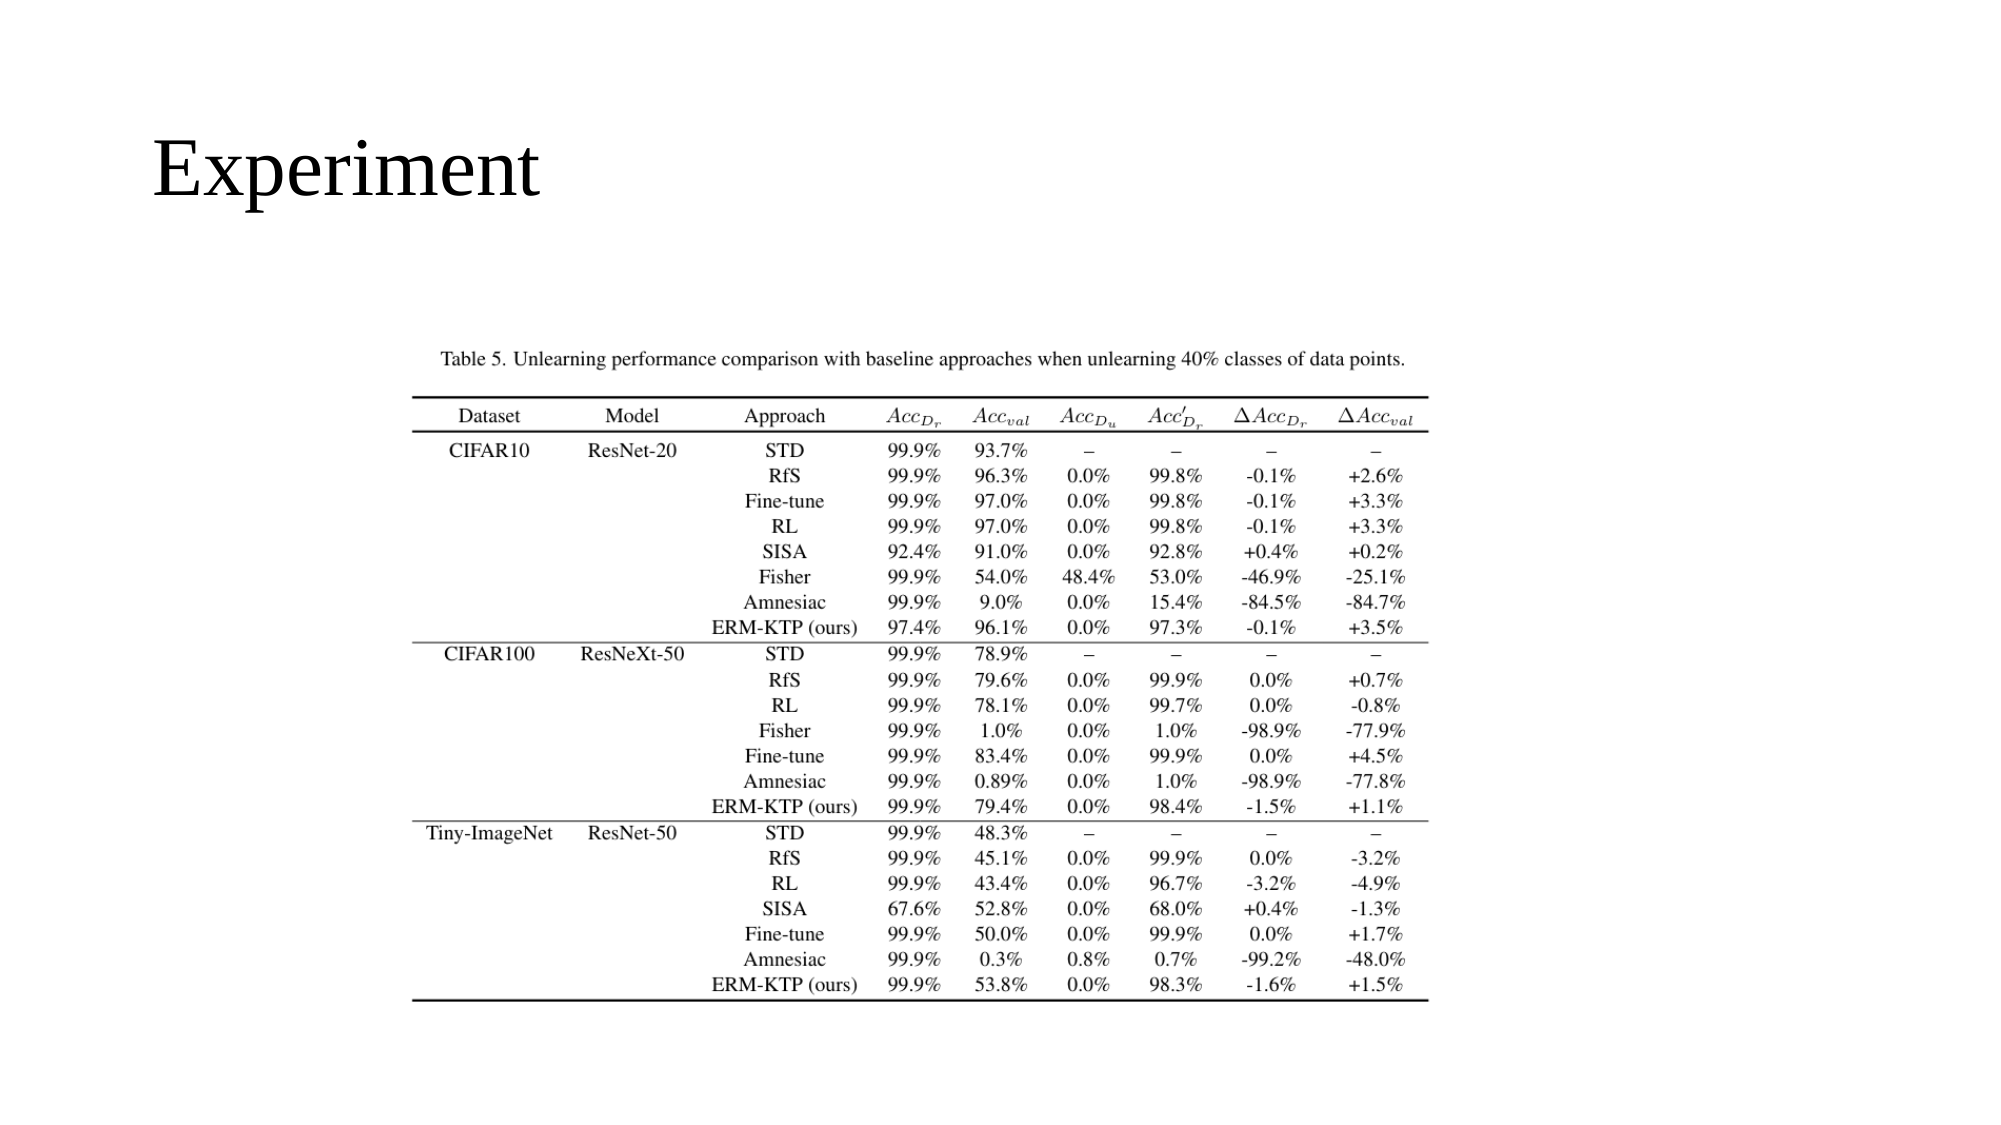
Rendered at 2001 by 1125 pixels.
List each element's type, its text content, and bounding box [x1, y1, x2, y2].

picture [384, 318, 1505, 1029]
title Experiment [137, 59, 1863, 278]
